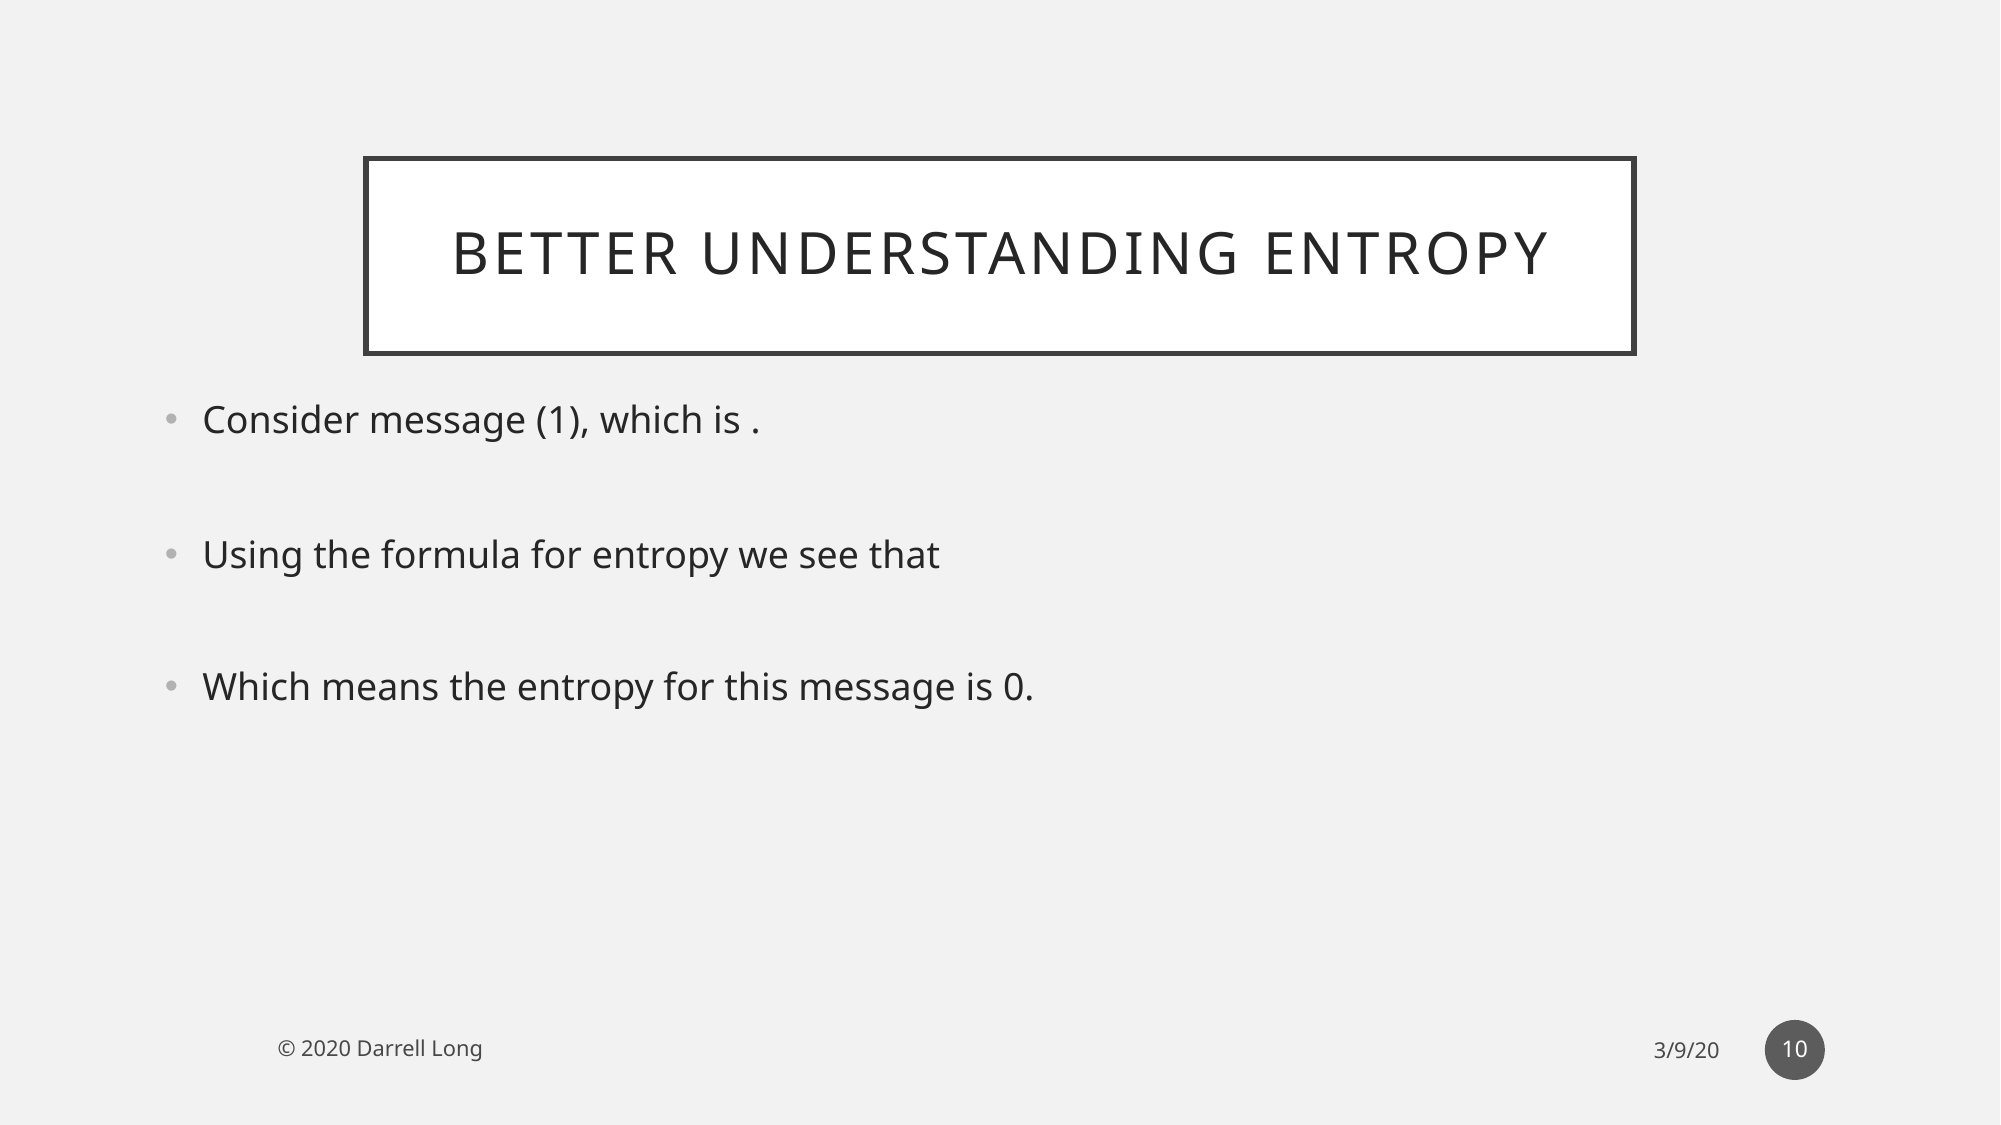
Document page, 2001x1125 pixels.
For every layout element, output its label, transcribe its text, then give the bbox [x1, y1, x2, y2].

slide_number 10 [1764, 1019, 1825, 1080]
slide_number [1283, 1023, 1735, 1077]
title Better Understanding entropy [363, 156, 1637, 356]
footer © 2020 Darrell Long [262, 1023, 1231, 1076]
